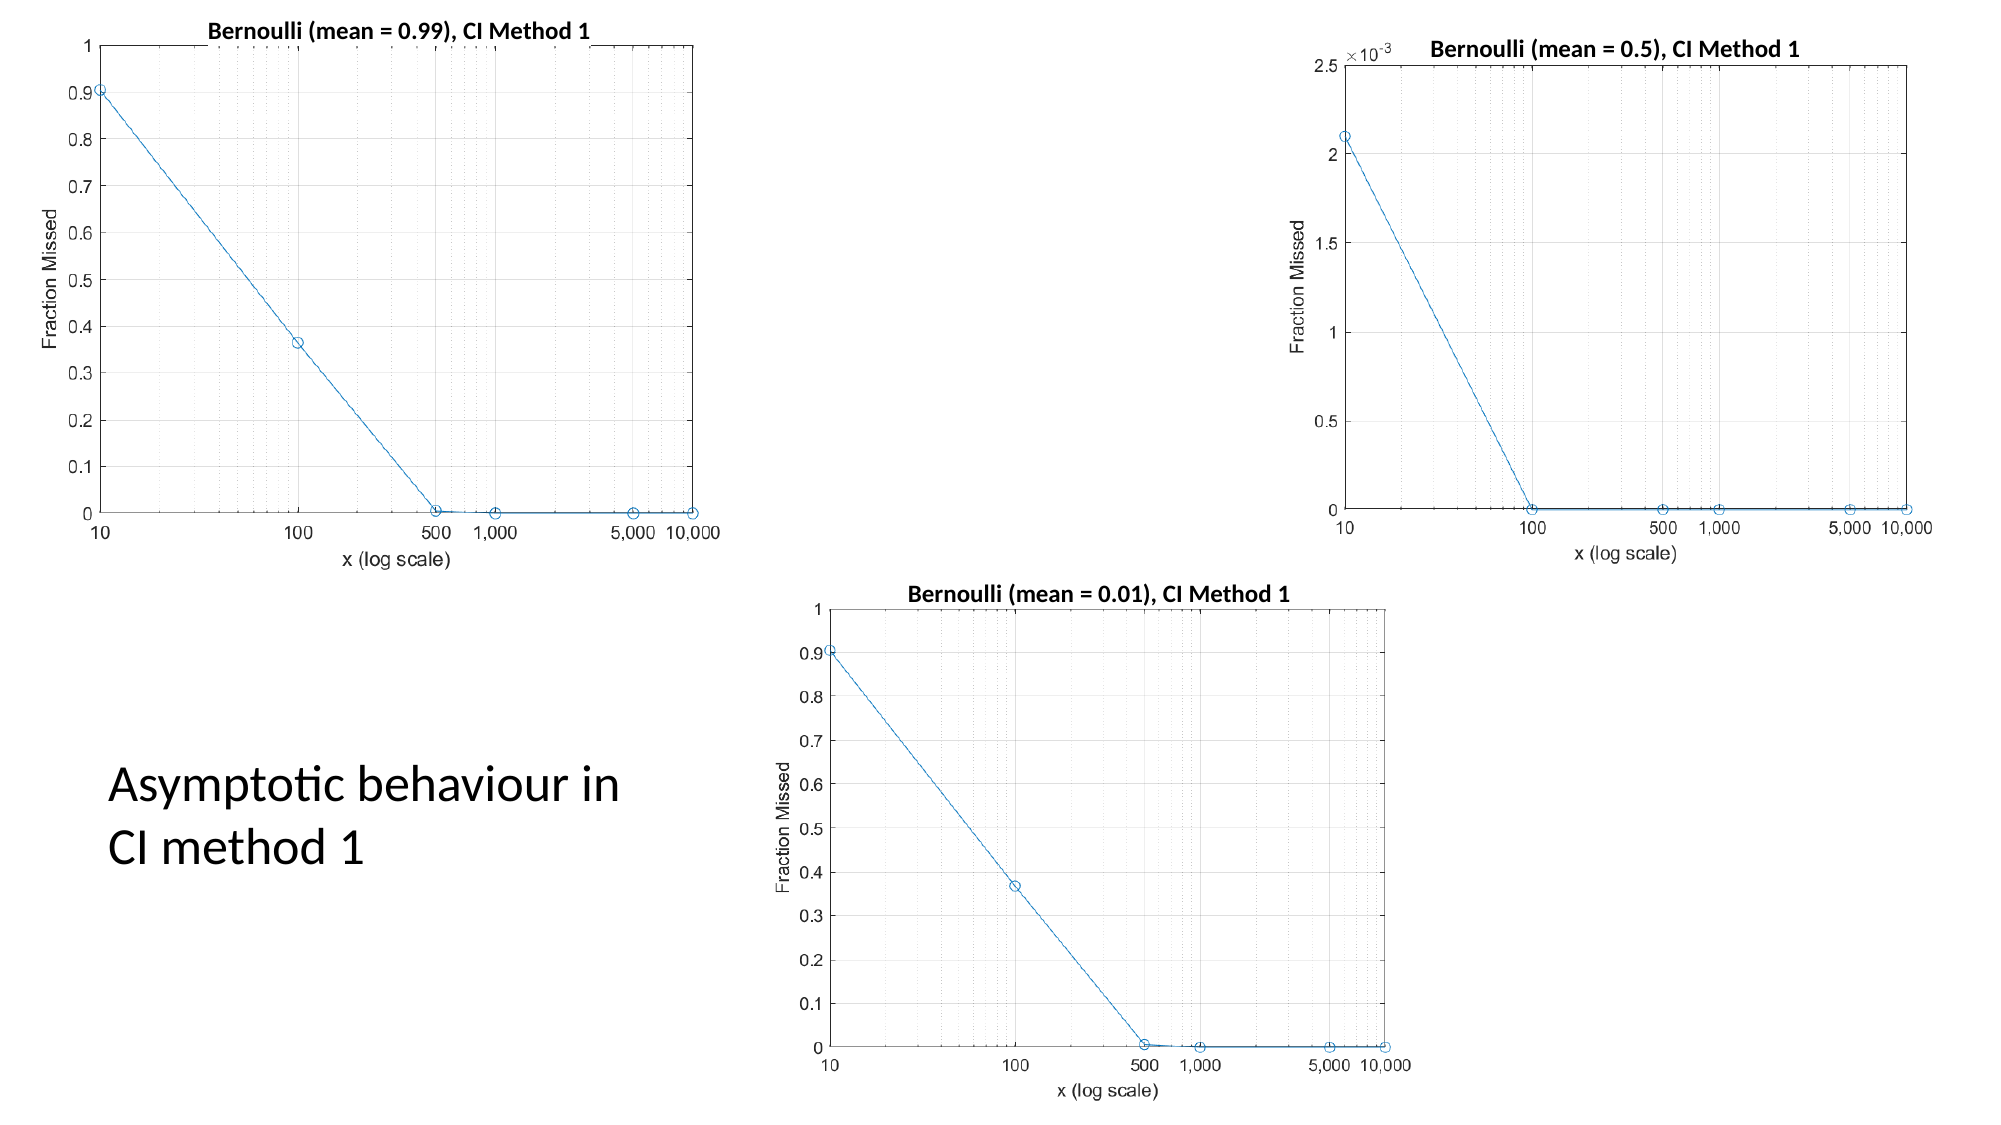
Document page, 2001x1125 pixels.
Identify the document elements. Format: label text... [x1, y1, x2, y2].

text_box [1249, 17, 1976, 569]
text_box Asymptotic behaviour in CI method 1 [93, 734, 672, 1018]
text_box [0, 0, 765, 576]
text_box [763, 562, 1422, 1106]
